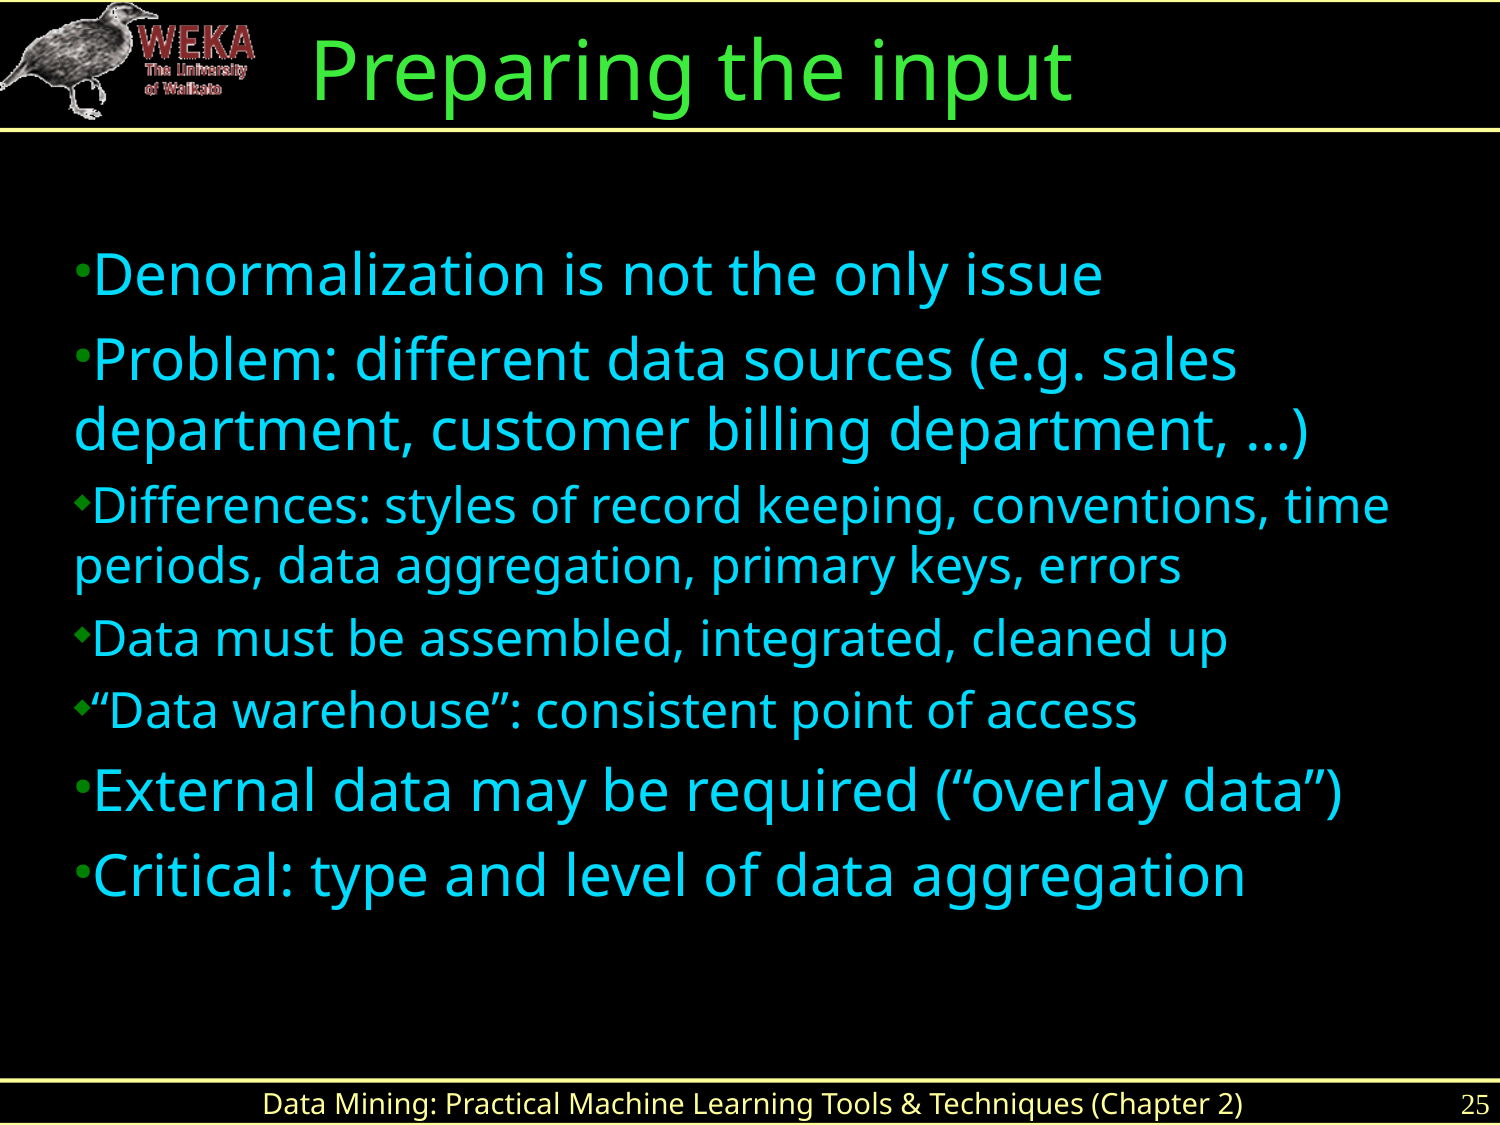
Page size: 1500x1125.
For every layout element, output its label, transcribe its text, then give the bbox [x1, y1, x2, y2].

footer Data Mining: Practical Machine Learning Tools & Techniques (Chapter 2) [236, 1085, 1270, 1125]
picture [0, 3, 266, 127]
slide_number 25 [1305, 1085, 1491, 1125]
text_box Denormalization is not the only issue Problem: different data sources (e.g. sales department, customer billing department, …) Differences: styles of record keeping, conventions, time periods, data aggregation, primary keys, errors Data must be assembled, integrated, cleaned up “Data warehouse”: consistent point of access External data may be required (“overlay data”) Critical: type and level of data aggregation [58, 229, 1477, 916]
title Preparing the input [295, 0, 1500, 148]
